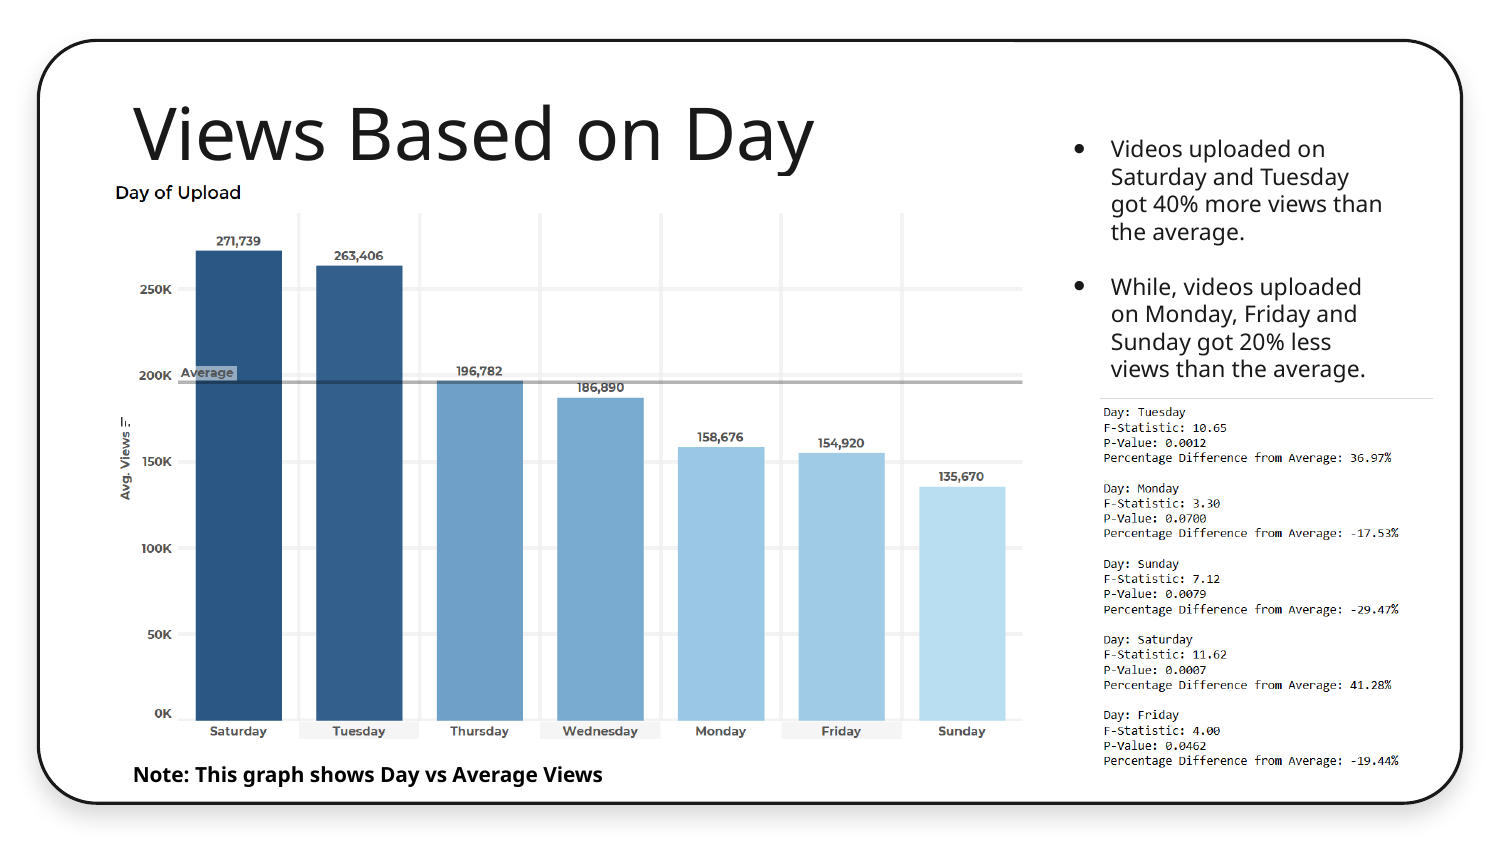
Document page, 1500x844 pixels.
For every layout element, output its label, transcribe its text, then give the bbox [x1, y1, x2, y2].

picture [111, 176, 1031, 746]
title Views Based on Day [118, 72, 1382, 167]
text_box Note: This graph shows Day vs Average Views [118, 754, 914, 795]
subtitle Videos uploaded on Saturday and Tuesday got 40% more views than the average. While, videos uploaded on Monday, Friday and Sunday got 20% less views than the average. [1058, 120, 1406, 392]
picture [1096, 398, 1434, 776]
